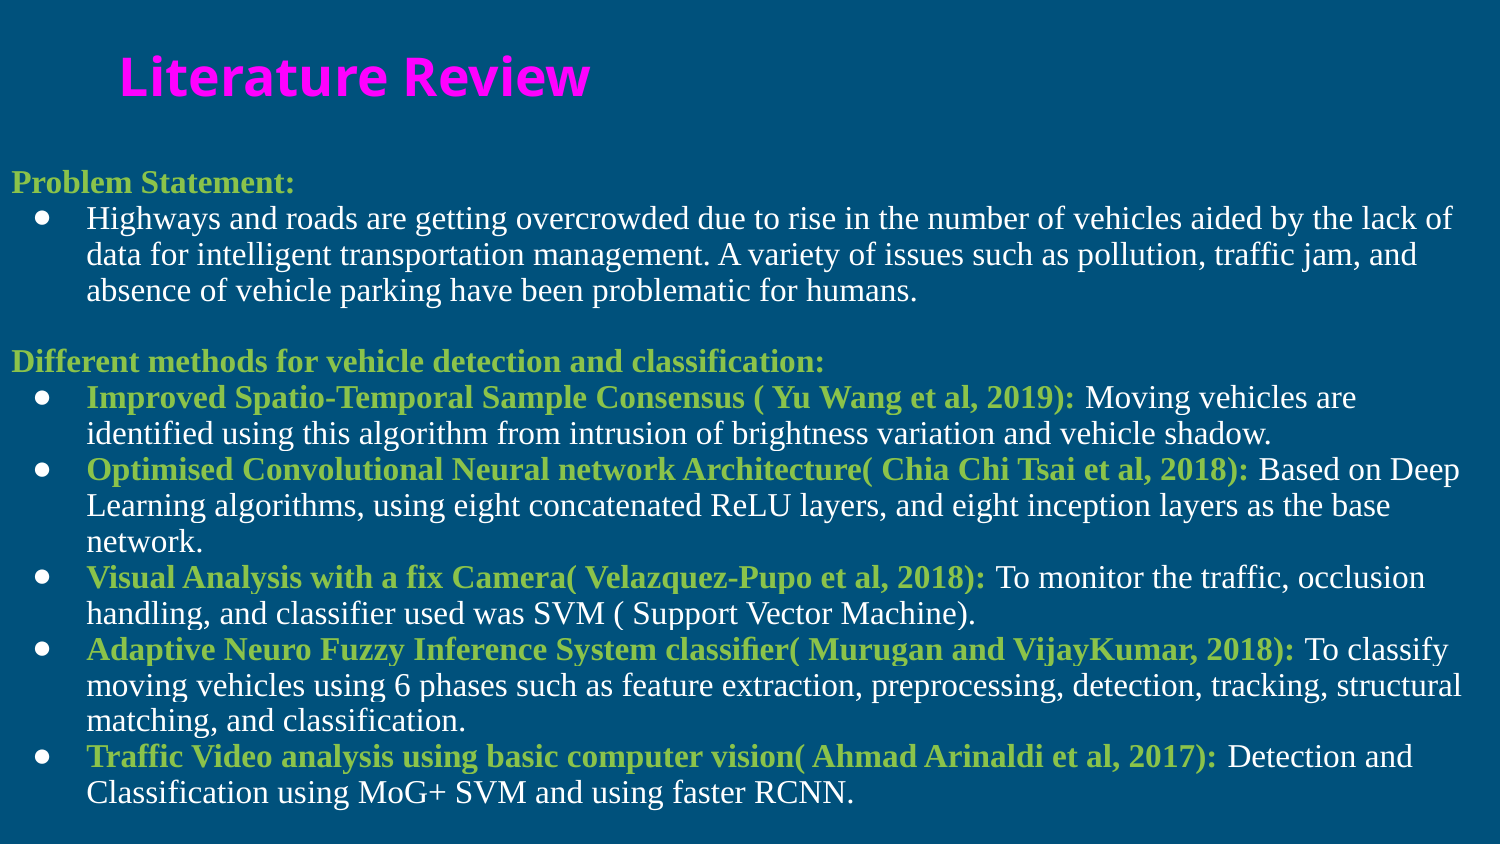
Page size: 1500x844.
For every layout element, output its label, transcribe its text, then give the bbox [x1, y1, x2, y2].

list Problem Statement: Highways and roads are getting overcrowded due to rise in the number of vehicles aided by the lack of data for intelligent transportation management. A variety of issues such as pollution, traffic jam, and absence of vehicle parking have been problematic for humans. Different methods for vehicle detection and classification: Improved Spatio-Temporal Sample Consensus ( Yu Wang et al, 2019): Moving vehicles are identified using this algorithm from intrusion of brightness variation and vehicle shadow. Optimised Convolutional Neural network Architecture( Chia Chi Tsai et al, 2018): Based on Deep Learning algorithms, using eight concatenated ReLU layers, and eight inception layers as the base network. Visual Analysis with a fix Camera( Velazquez-Pupo et al, 2018): To monitor the traffic, occlusion handling, and classifier used was SVM ( Support Vector Machine). Adaptive Neuro Fuzzy Inference System classiﬁer( Murugan and VijayKumar, 2018): To classify moving vehicles using 6 phases such as feature extraction, preprocessing, detection, tracking, structural matching, and classification. Traffic Video analysis using basic computer vision( Ahmad Arinaldi et al, 2017): Detection and Classification using MoG+ SVM and using faster RCNN. [0, 159, 1500, 821]
title Literature Review [107, 0, 1393, 159]
